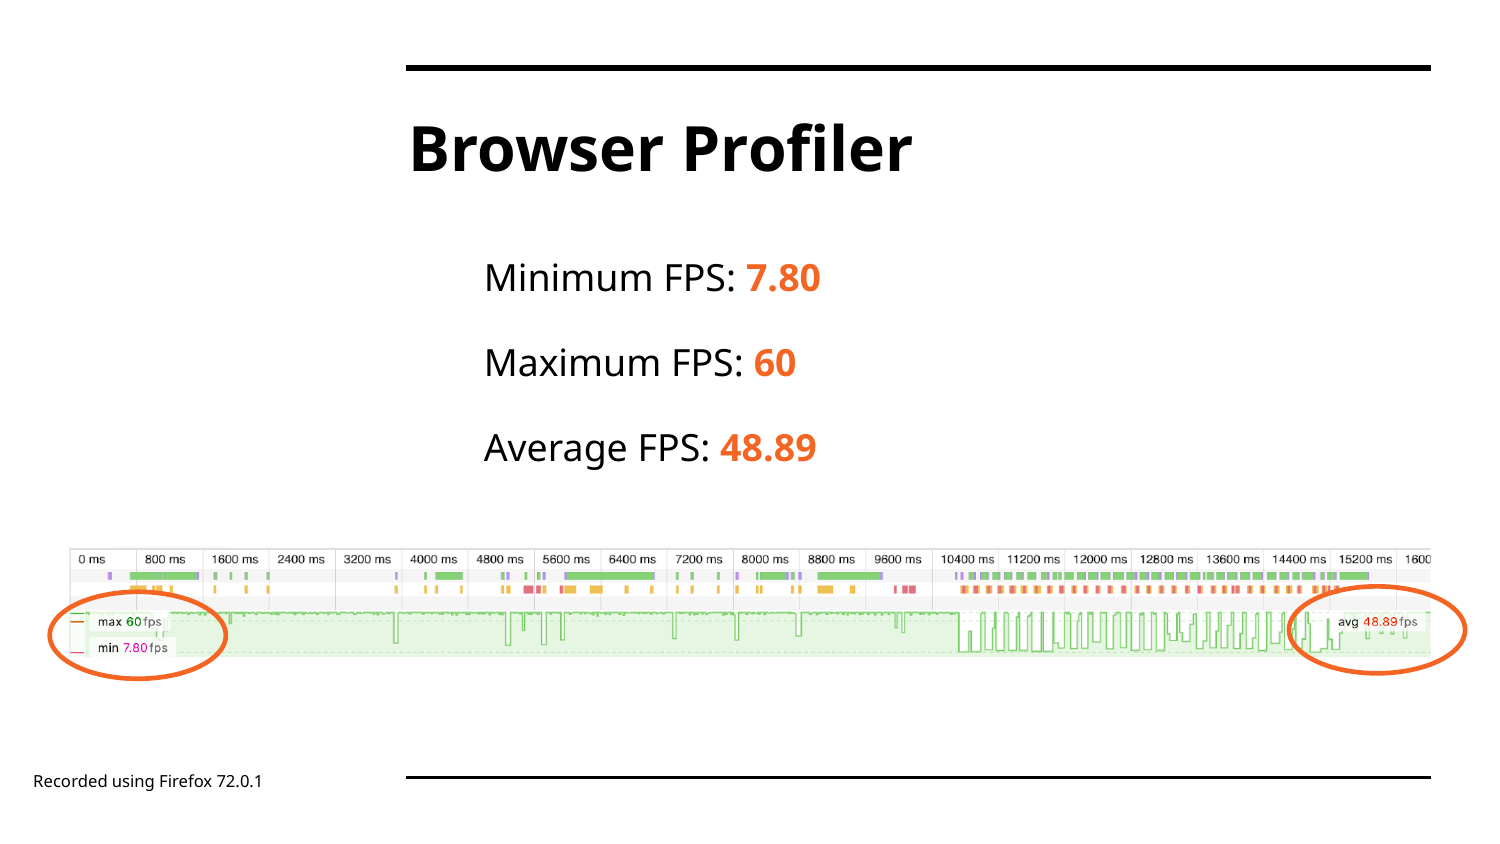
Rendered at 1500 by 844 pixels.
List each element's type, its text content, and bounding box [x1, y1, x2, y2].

picture [69, 547, 1431, 657]
text_box [1433, 598, 1466, 664]
text_box [1325, 664, 1432, 674]
list Minimum FPS: 7.80 Maximum FPS: 60 Average FPS: 48.89 [393, 232, 1203, 517]
text_box [73, 665, 203, 679]
text_box [49, 612, 64, 660]
text_box Recorded using Firefox 72.0.1 [18, 755, 322, 796]
title Browser Profiler [393, 94, 1431, 199]
